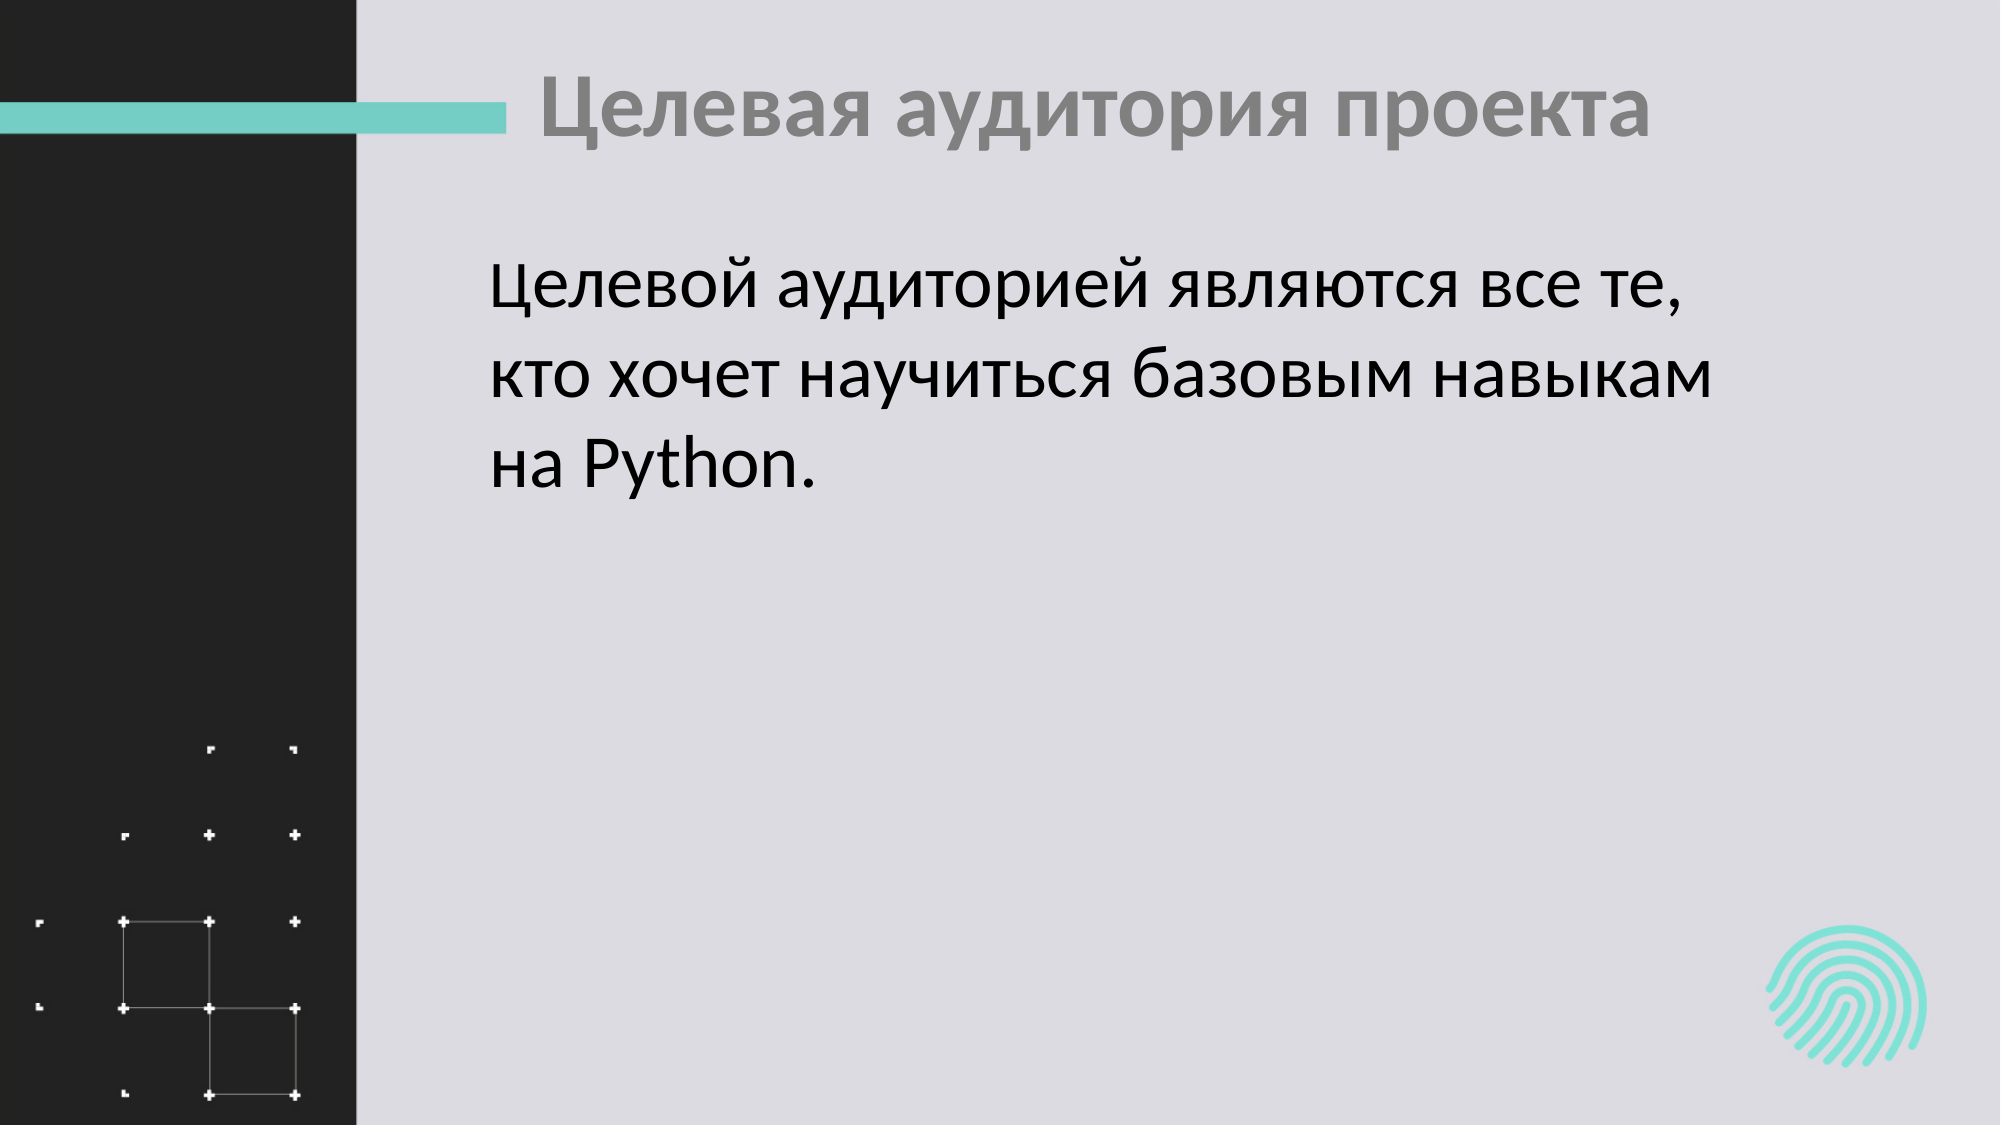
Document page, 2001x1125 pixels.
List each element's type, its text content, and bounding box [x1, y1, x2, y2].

title Целевая аудитория проекта [537, 4, 1944, 194]
picture [0, 0, 2001, 1125]
text_box Целевой аудиторией являются все те, кто хочет научиться базовым навыкам на Python. [474, 224, 1750, 510]
